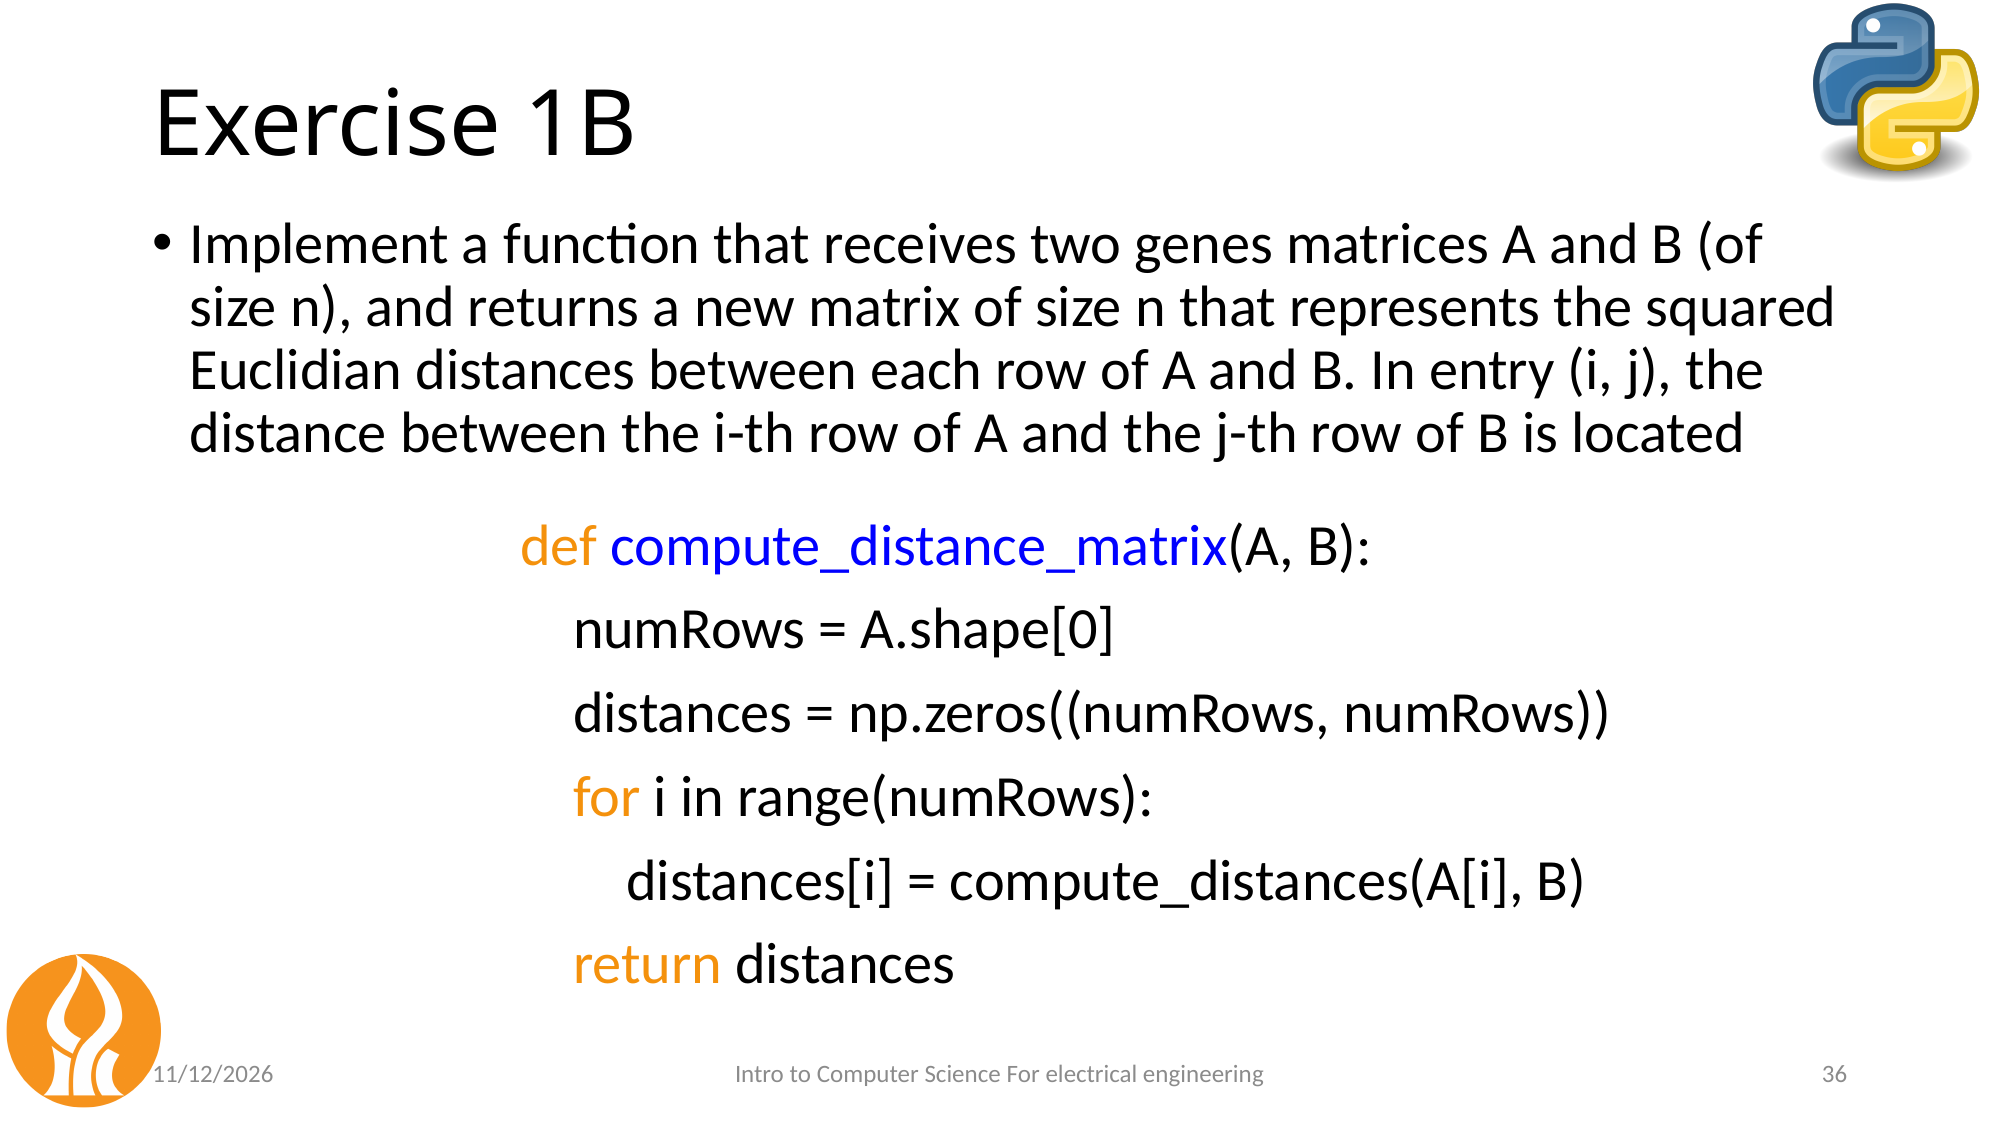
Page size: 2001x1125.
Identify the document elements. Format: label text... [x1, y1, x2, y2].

picture [1, 948, 165, 1111]
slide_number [137, 1042, 588, 1103]
picture [1802, 0, 1990, 187]
title Exercise 1B [137, 16, 1863, 235]
footer Intro to Computer Science For electrical engineering [662, 1042, 1338, 1103]
slide_number 36 [1412, 1042, 1863, 1103]
text_box def compute_distance_matrix(A, B): numRows = A.shape[0] distances = np.zeros((numRows, numRows)) for i in range(numRows): distances[i] = compute_distances(A[i], B) return distances [505, 507, 1781, 1010]
